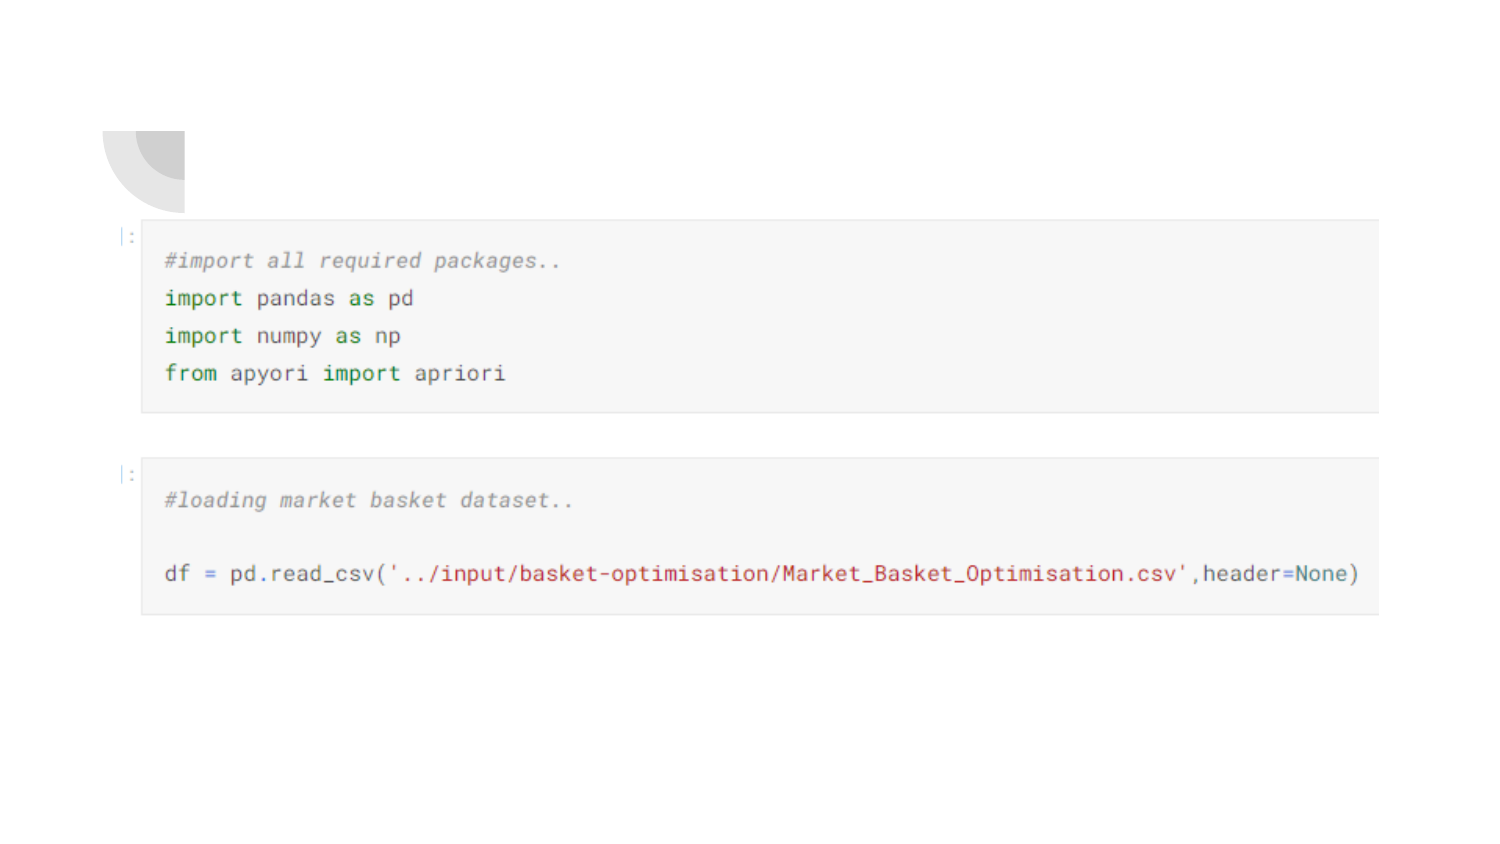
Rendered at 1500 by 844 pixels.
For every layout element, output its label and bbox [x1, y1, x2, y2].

picture [121, 218, 1379, 626]
